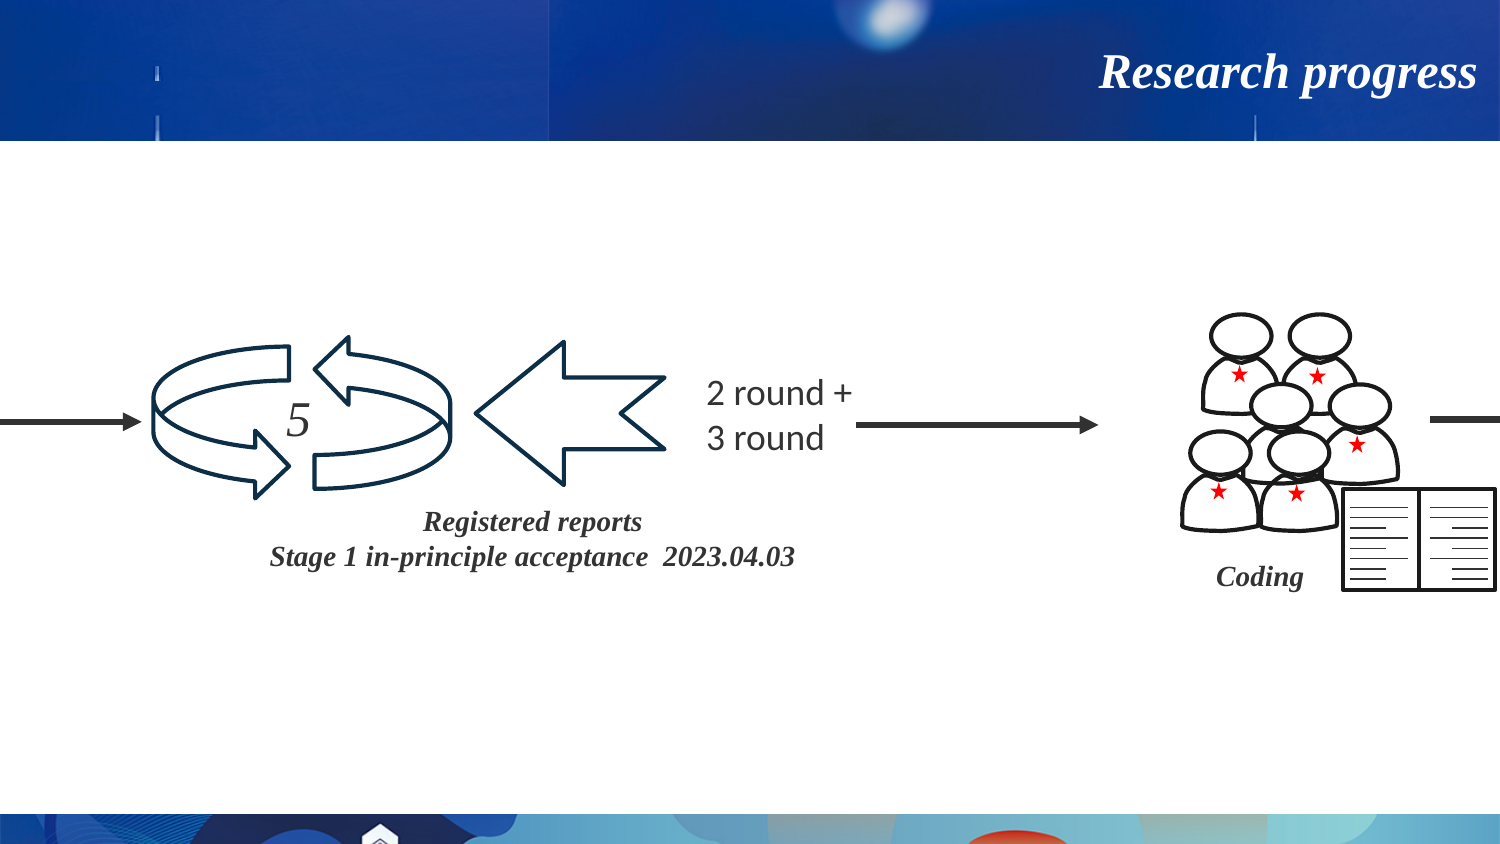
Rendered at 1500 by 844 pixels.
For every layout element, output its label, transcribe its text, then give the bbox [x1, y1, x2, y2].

picture [0, 0, 1500, 141]
picture [0, 814, 1500, 844]
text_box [153, 334, 878, 501]
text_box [1181, 314, 1399, 532]
text_box Coding [1201, 549, 1327, 600]
text_box Registered reports Stage 1 in-principle acceptance 2023.04.03 [254, 509, 811, 580]
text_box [1343, 488, 1496, 591]
